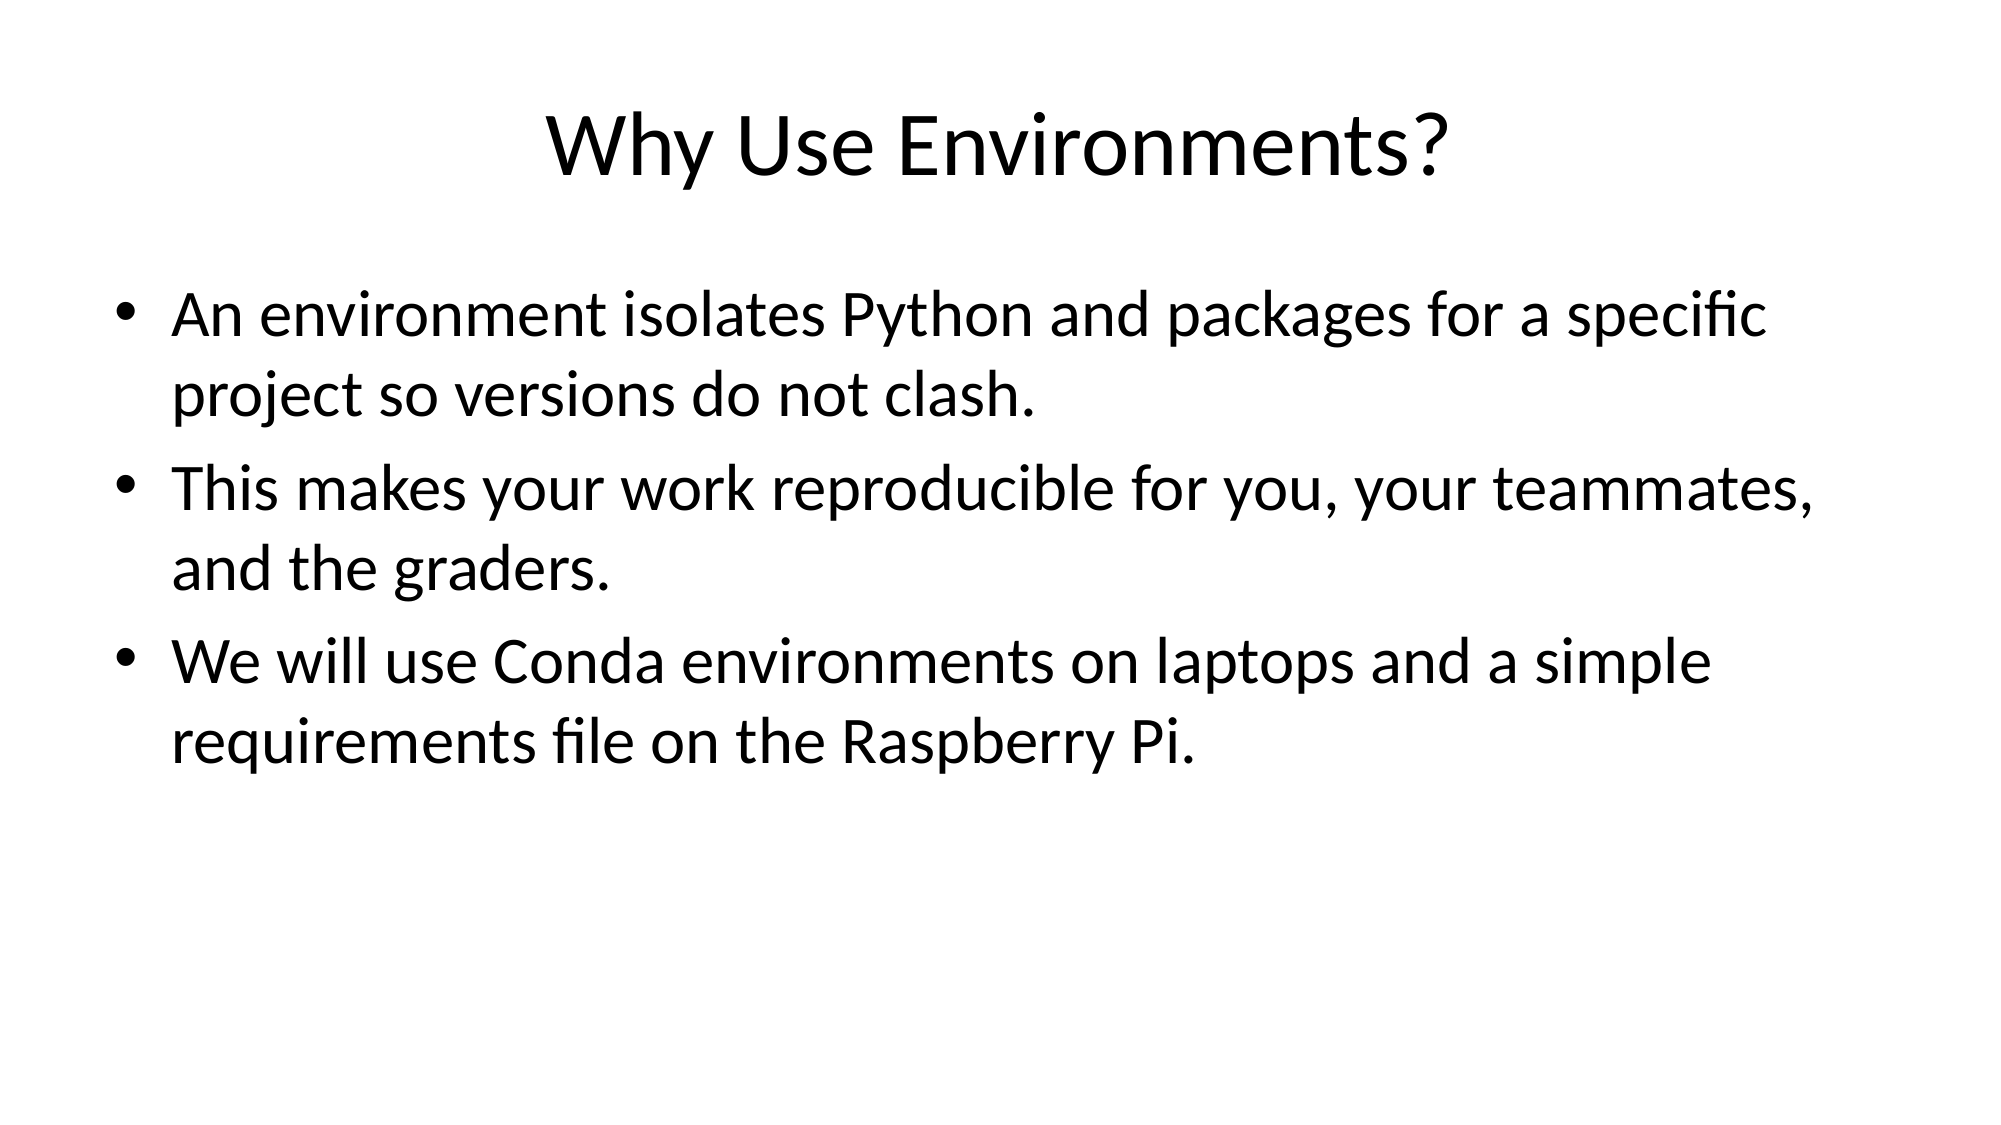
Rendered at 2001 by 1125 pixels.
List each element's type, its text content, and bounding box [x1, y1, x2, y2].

title Why Use Environments? [99, 45, 1900, 233]
list An environment isolates Python and packages for a specific project so versions do not clash. This makes your work reproducible for you, your teammates, and the graders. We will use Conda environments on laptops and a simple requirements file on the Raspberry Pi. [99, 262, 1900, 1005]
